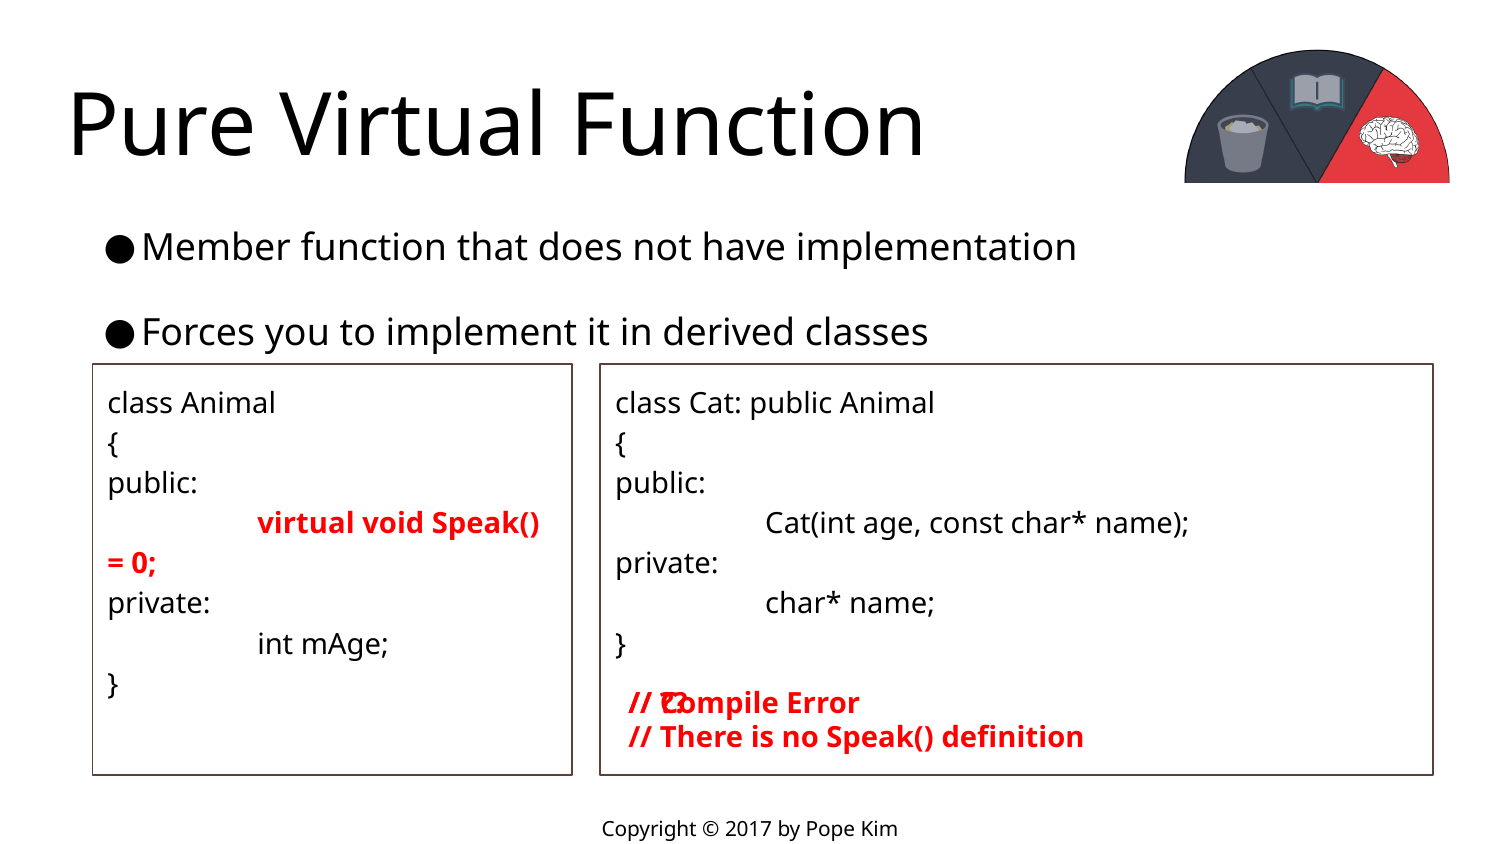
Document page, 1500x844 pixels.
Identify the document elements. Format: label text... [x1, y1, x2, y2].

text_box class Cat: public Animal { public: Cat(int age, const char* name); private: char* name; } [600, 363, 1433, 776]
title Pure Virtual Function [51, 51, 1449, 189]
text_box // Compile Error // There is no Speak() definition [613, 668, 1420, 763]
list Member function that does not have implementation Forces you to implement it in derived classes [51, 200, 1449, 331]
picture [1134, 0, 1500, 183]
text_box class Animal { public: virtual void Speak() = 0; private: int mAge; } [92, 363, 573, 776]
